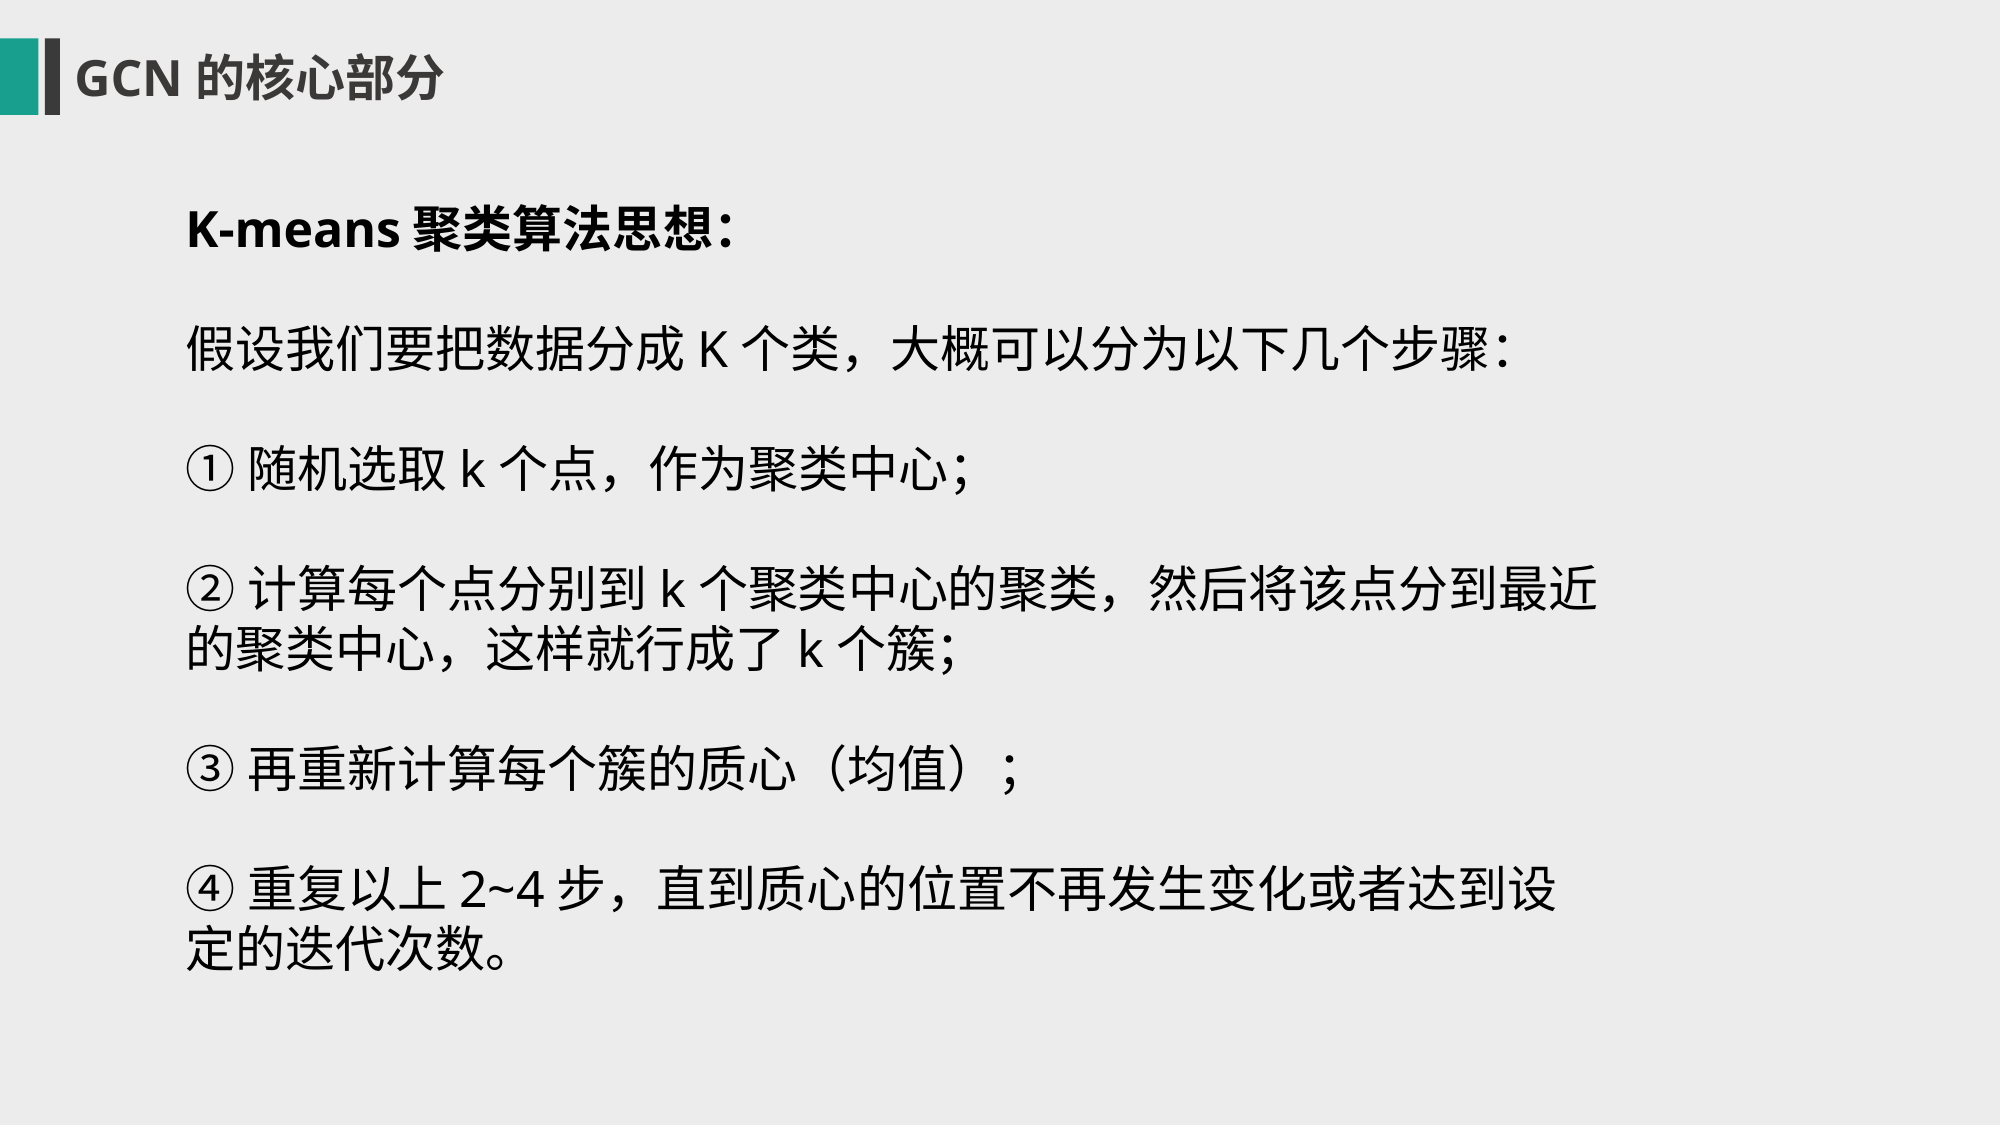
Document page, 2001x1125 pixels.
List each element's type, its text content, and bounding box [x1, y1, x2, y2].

text_box GCN的核心部分 [59, 39, 509, 114]
text_box K-means聚类算法思想： 假设我们要把数据分成K个类，大概可以分为以下几个步骤： ①随机选取k个点，作为聚类中心； ②计算每个点分别到k个聚类中心的聚类，然后将该点分到最近的聚类中心，这样就行成了k个簇； ③再重新计算每个簇的质心（均值）； ④重复以上2~4步，直到质心的位置不再发生变化或者达到设定的迭代次数。 [170, 189, 1616, 1045]
